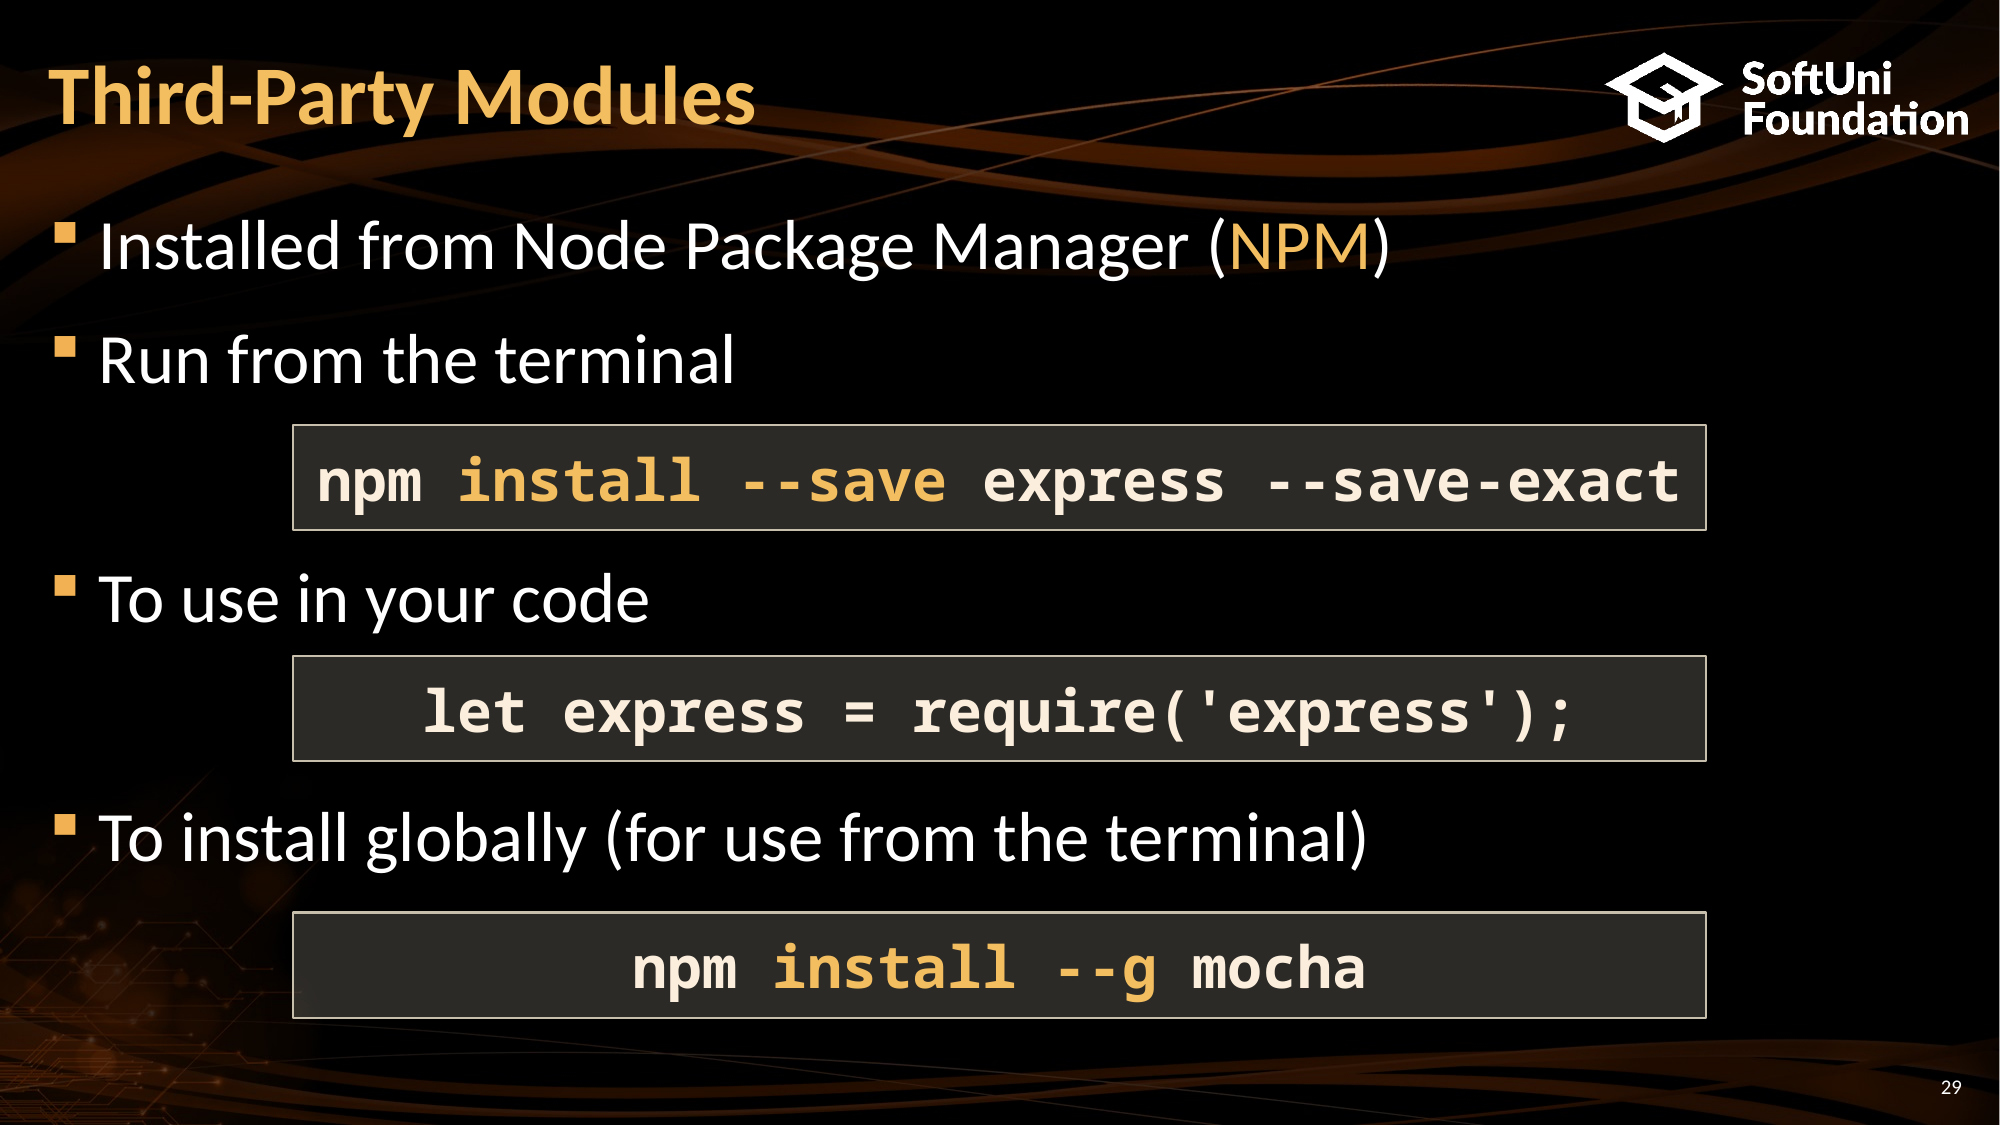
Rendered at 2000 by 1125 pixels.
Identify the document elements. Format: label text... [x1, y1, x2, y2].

text_box npm install --g mocha [293, 912, 1706, 1018]
text_box npm install --save express --save-exact [293, 425, 1706, 531]
text_box let express = require('express'); [293, 656, 1706, 762]
title Third-Party Modules [30, 6, 1602, 189]
list Installed from Node Package Manager (NPM) Run from the terminal To use in your code To install globally (for use from the terminal) [31, 188, 1968, 1103]
picture [0, 0, 2000, 1125]
